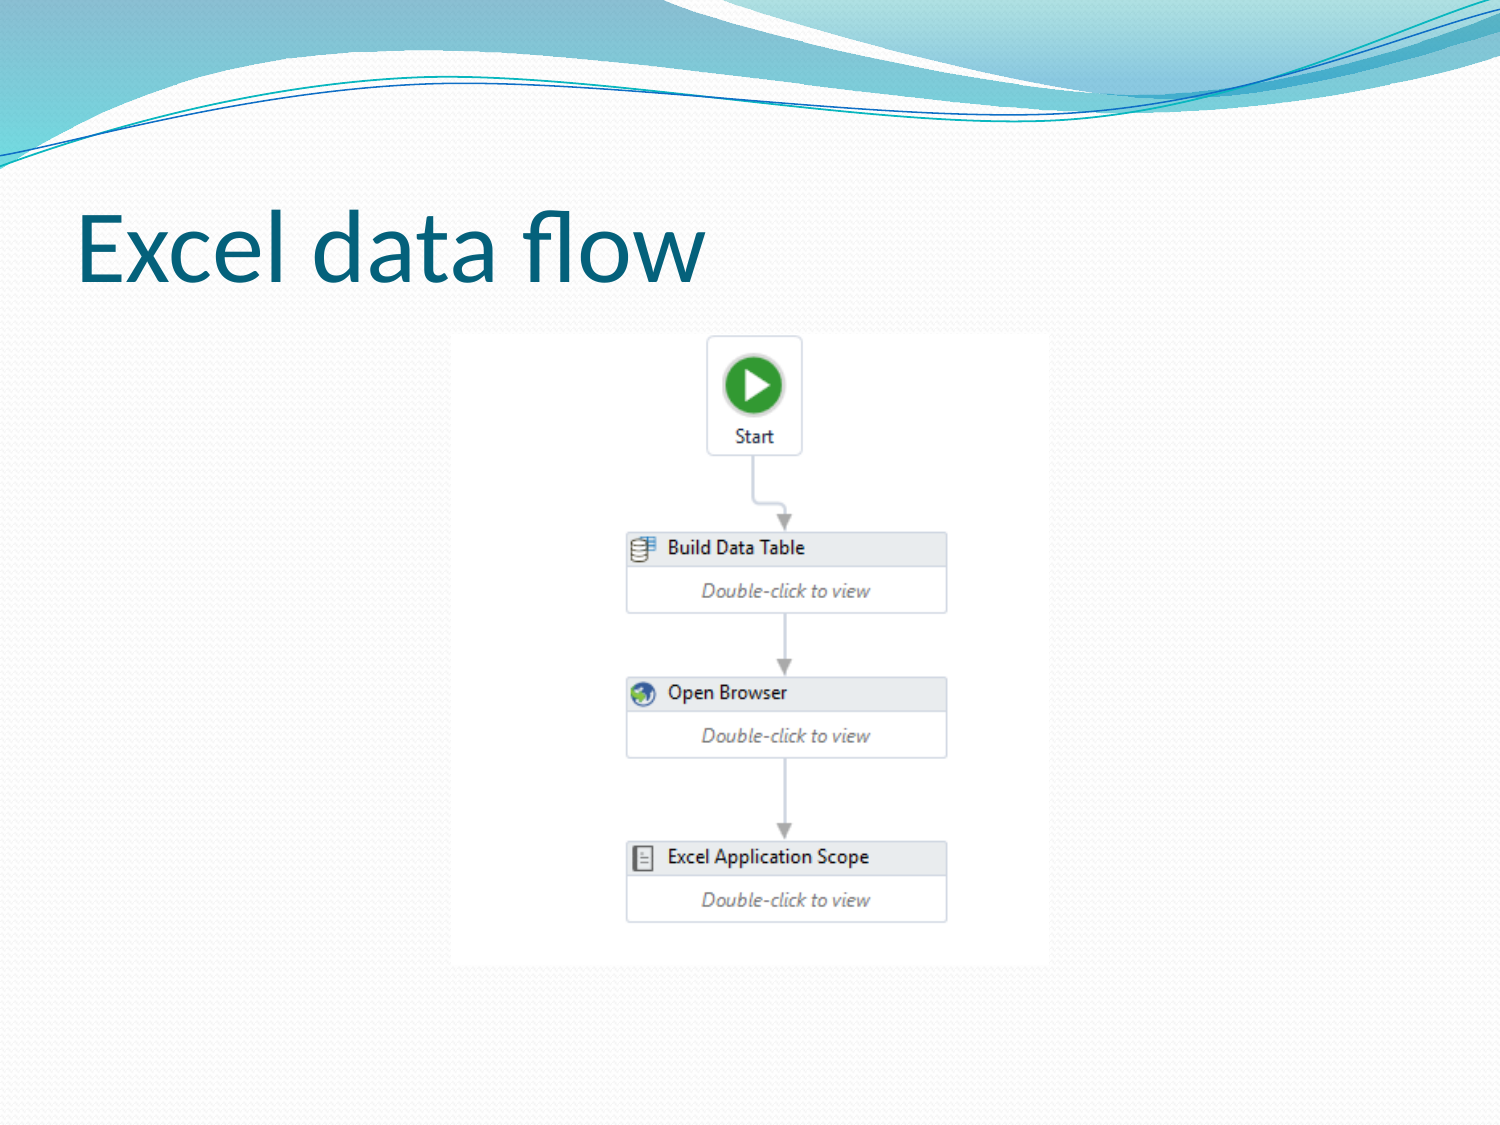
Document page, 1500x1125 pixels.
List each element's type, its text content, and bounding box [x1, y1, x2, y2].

title Excel data flow [75, 115, 1425, 303]
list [451, 334, 1049, 965]
